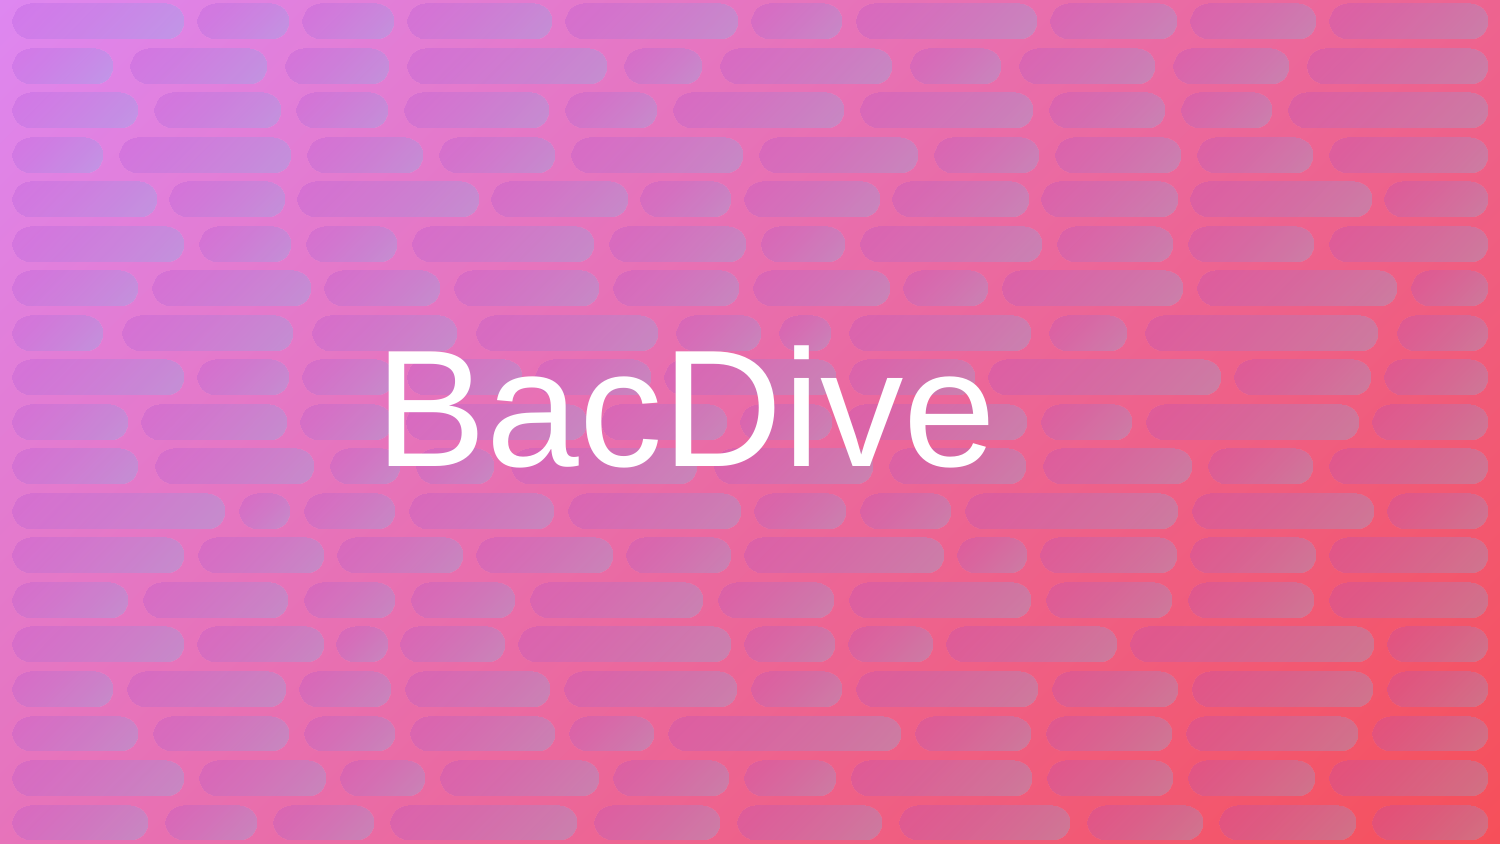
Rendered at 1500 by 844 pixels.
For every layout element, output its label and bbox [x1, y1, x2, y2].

text_box [12, 3, 1488, 840]
